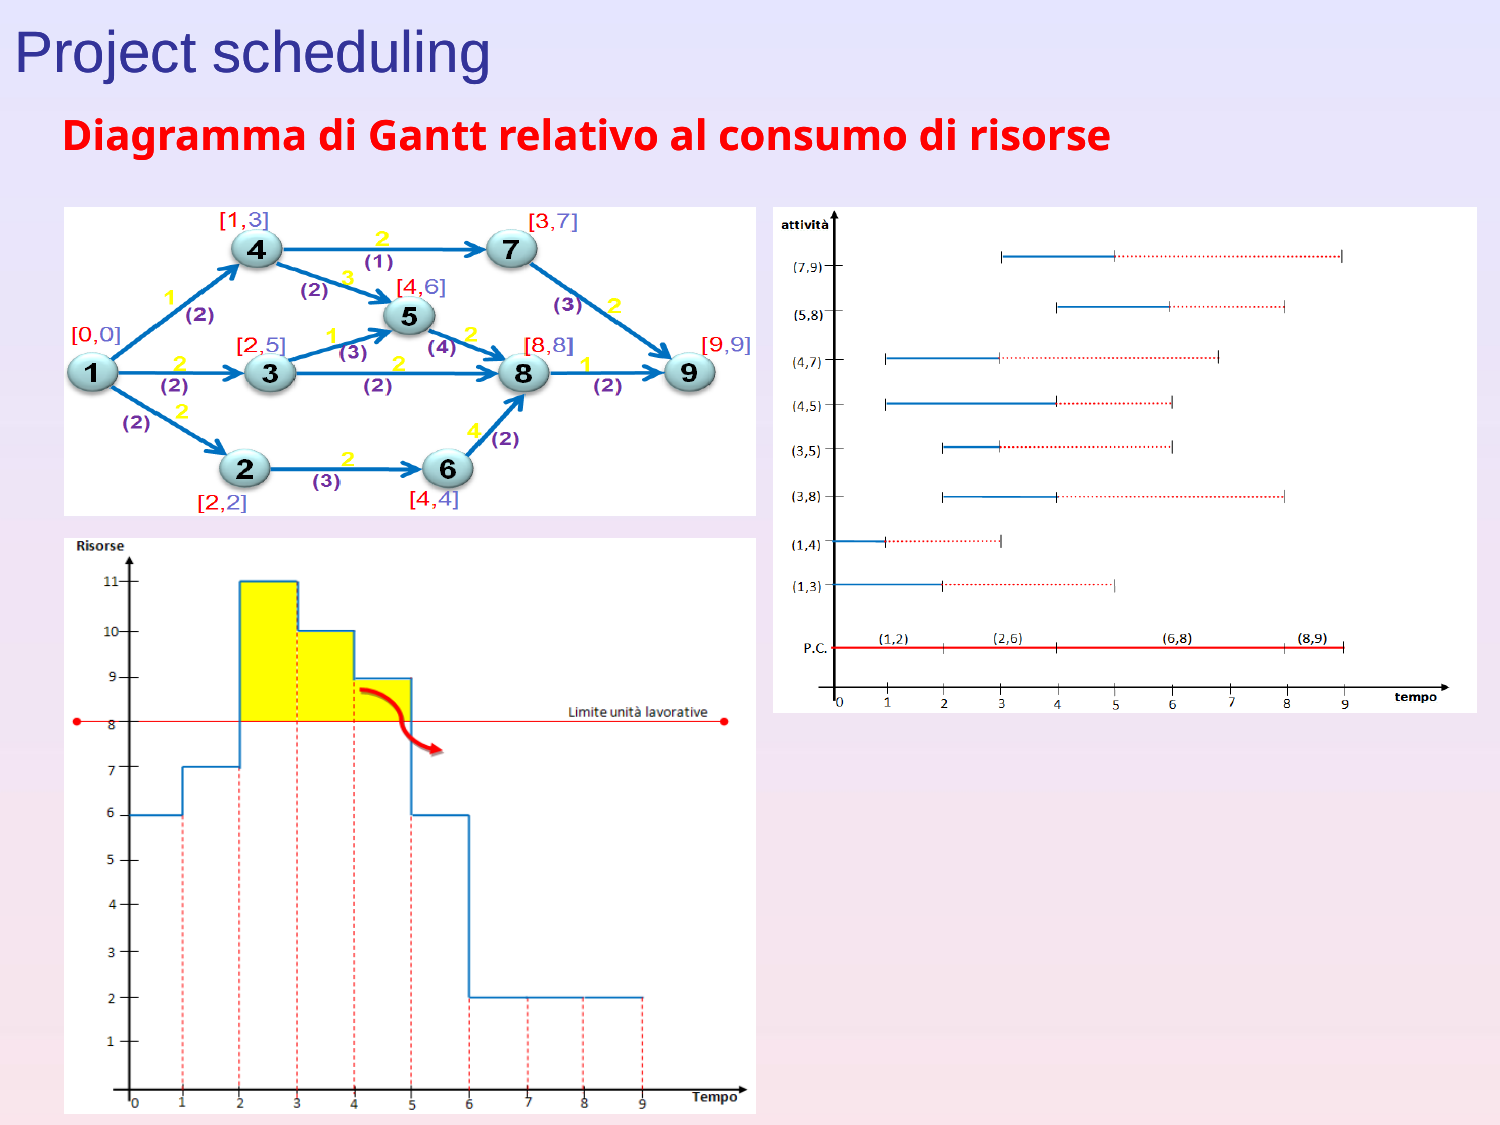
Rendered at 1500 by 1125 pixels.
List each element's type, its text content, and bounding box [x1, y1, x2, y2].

text_box Diagramma di Gantt relativo al consumo di risorse [46, 101, 1149, 167]
picture [0, 0, 1500, 1125]
text_box Project scheduling [0, 0, 1350, 102]
